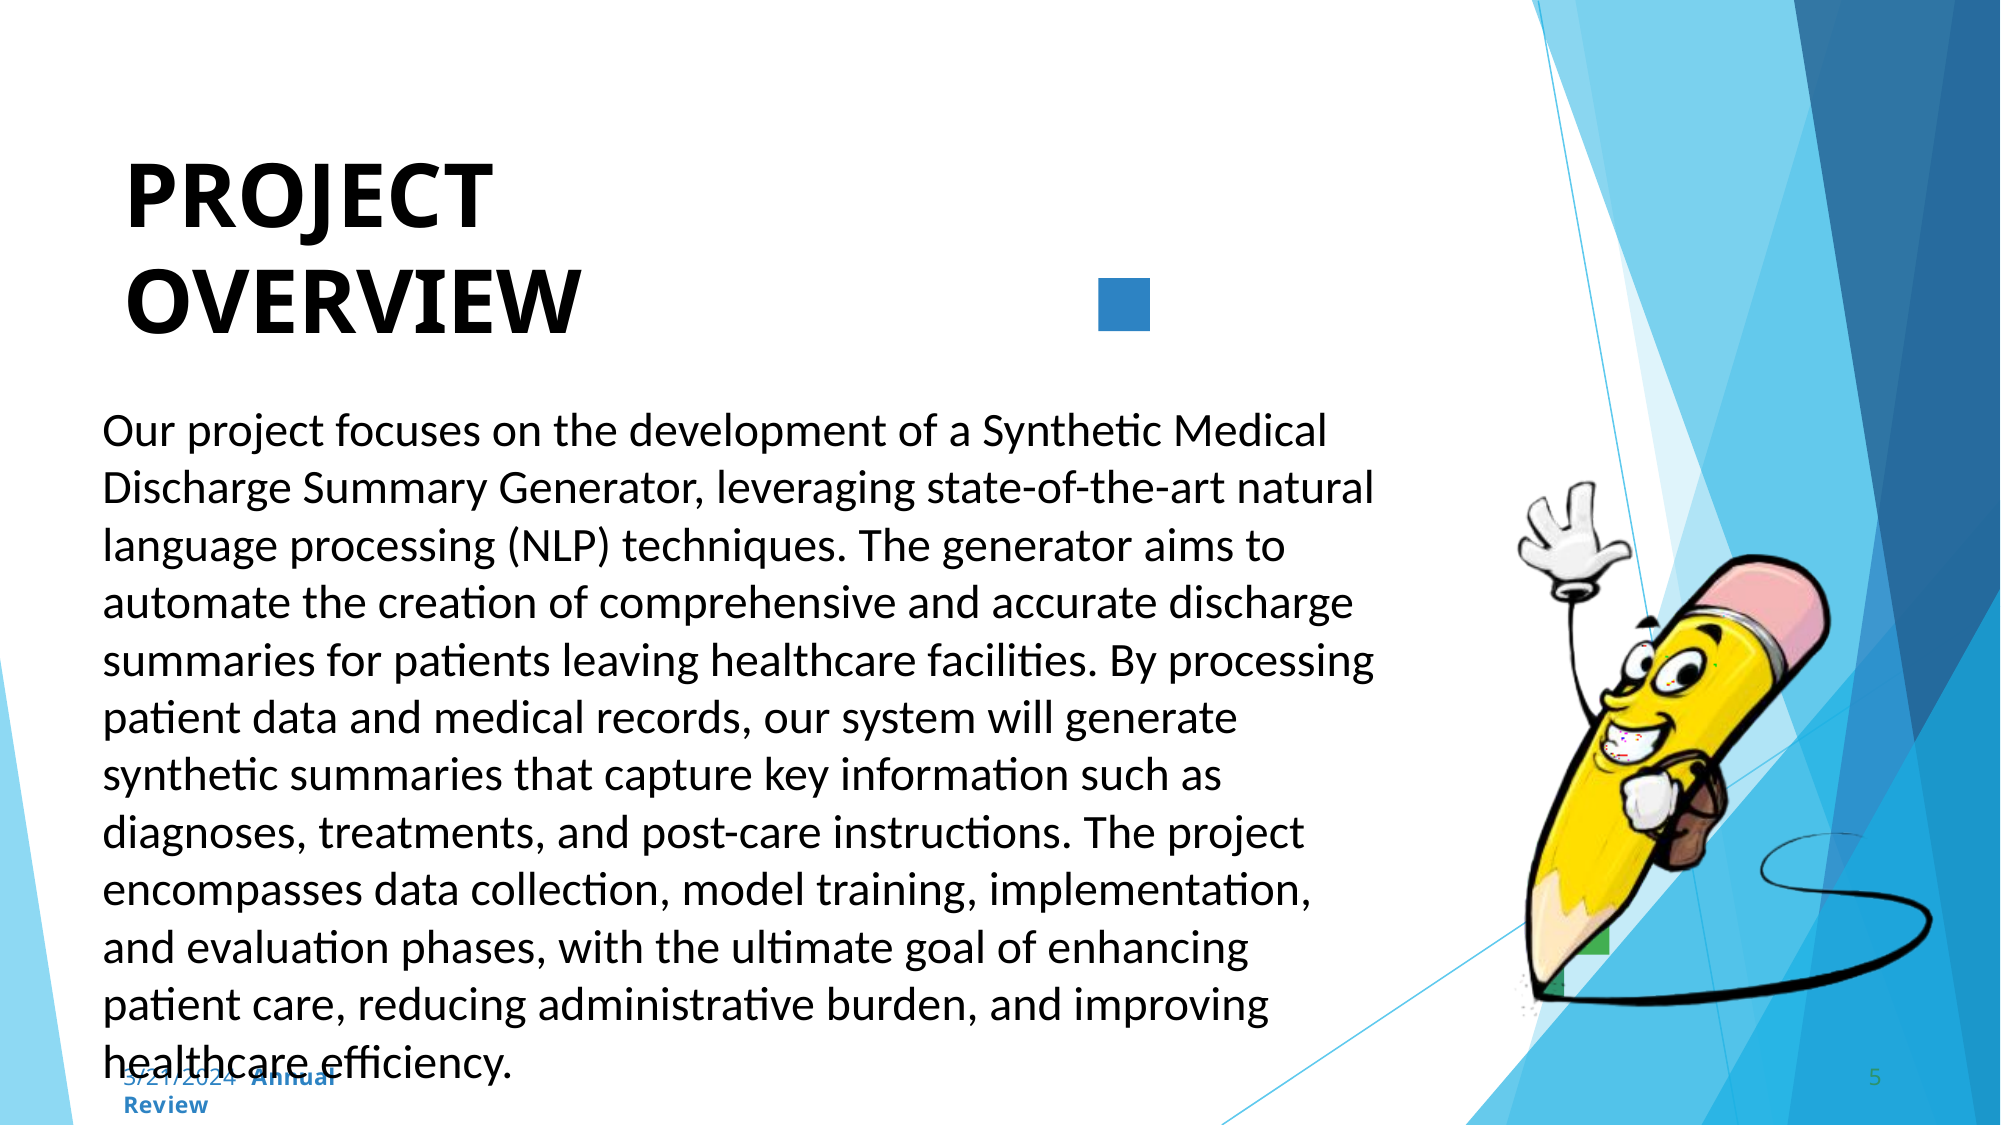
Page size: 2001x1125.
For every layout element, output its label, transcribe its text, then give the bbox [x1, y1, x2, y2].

text_box 3/21/2024 Annual Review [121, 1096, 417, 1118]
slide_number 5 [1862, 1068, 1888, 1125]
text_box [1420, 434, 2000, 1060]
title PROJECT OVERVIEW [121, 136, 985, 352]
text_box Our project focuses on the development of a Synthetic Medical Discharge Summary Generator, leveraging state-of-the-art natural language processing (NLP) techniques. The generator aims to automate the creation of comprehensive and accurate discharge summaries for patients leaving healthcare facilities. By processing patient data and medical records, our system will generate synthetic summaries that capture key information such as diagnoses, treatments, and post-care instructions. The project encompasses data collection, model training, implementation, and evaluation phases, with the ultimate goal of enhancing patient care, reducing administrative burden, and improving healthcare efficiency. [87, 390, 1397, 1096]
text_box [1098, 278, 1150, 332]
